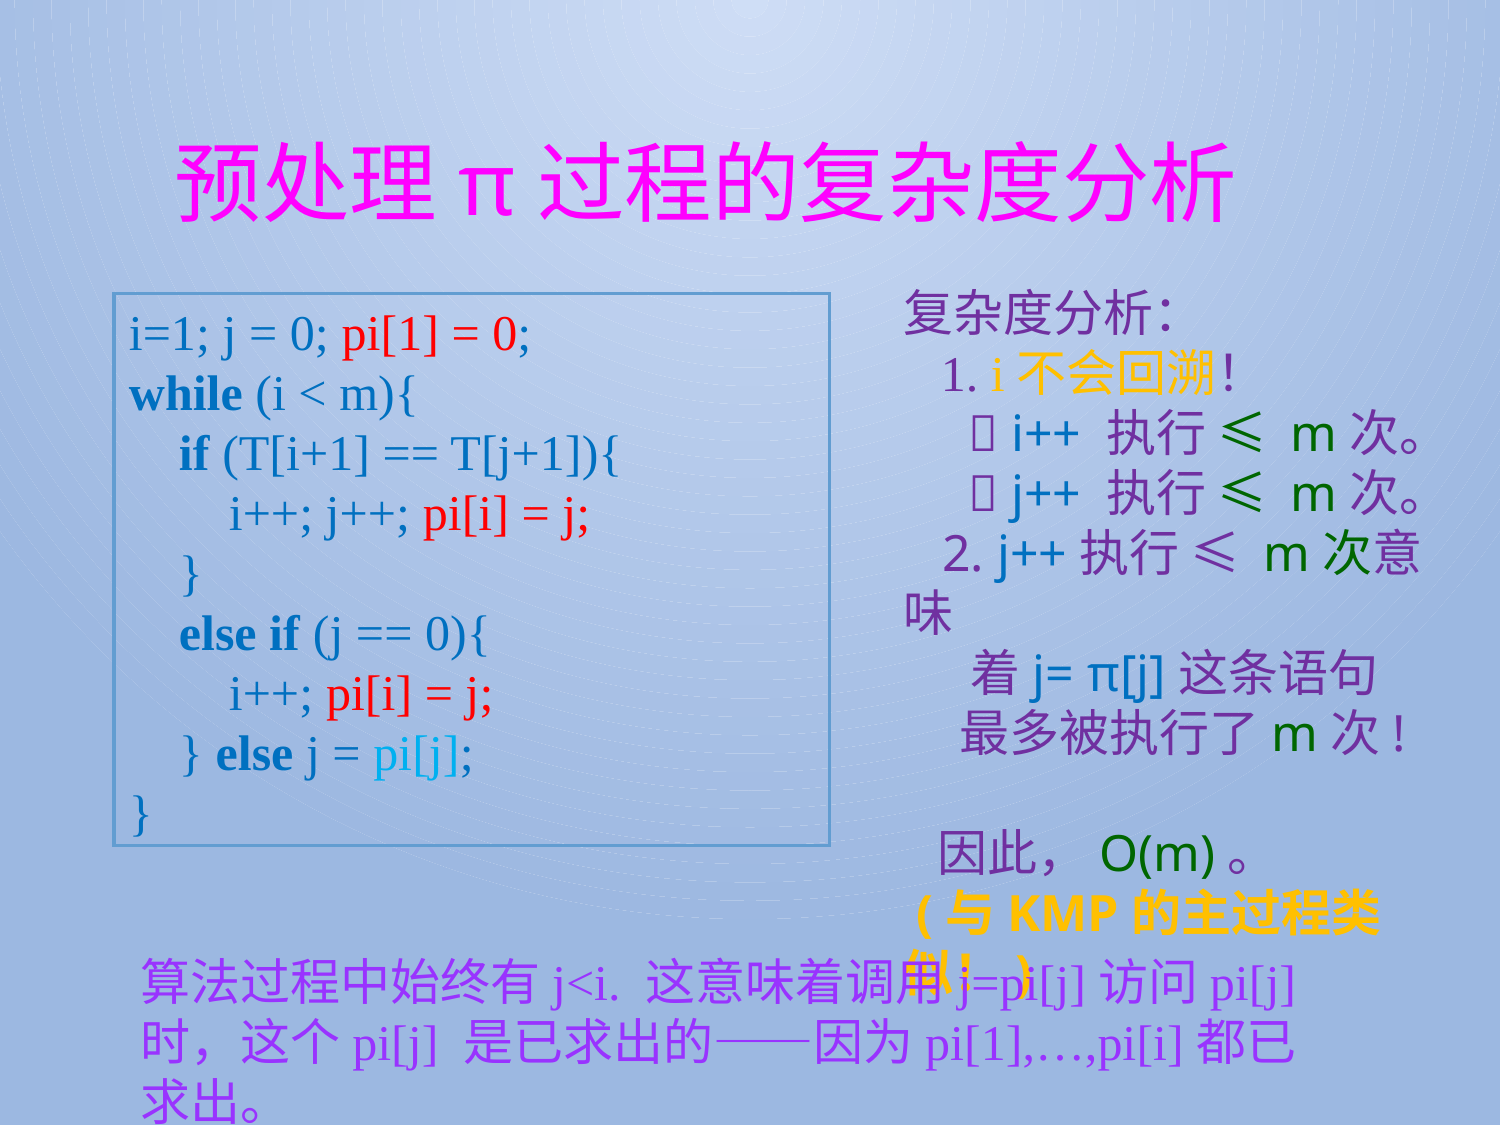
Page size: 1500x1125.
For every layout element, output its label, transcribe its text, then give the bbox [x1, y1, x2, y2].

text_box 算法过程中始终有j<i. 这意味着调用j=pi[j]访问pi[j]时，这个pi[j] 是已求出的——因为pi[1],…,pi[i]都已求出。 [125, 943, 1340, 1125]
text_box i=1; j = 0; pi[1] = 0; while (i < m){ if (T[i+1] == T[j+1]){ i++; j++; pi[i] = j; } else if (j == 0){ i++; pi[i] = j; } else j = pi[j]; } [114, 293, 830, 846]
text_box 预处理π过程的复杂度分析 [160, 131, 1315, 253]
text_box 复杂度分析： 1. i不会回溯！  i++ 执行 ≤ m次。  j++ 执行 ≤ m次。 2. j++执行 ≤ m次意味 着j= π[j]这条语句 最多被执行了m次! 因此，O(m)。 (与KMP的主过程类似！) [888, 274, 1486, 1010]
